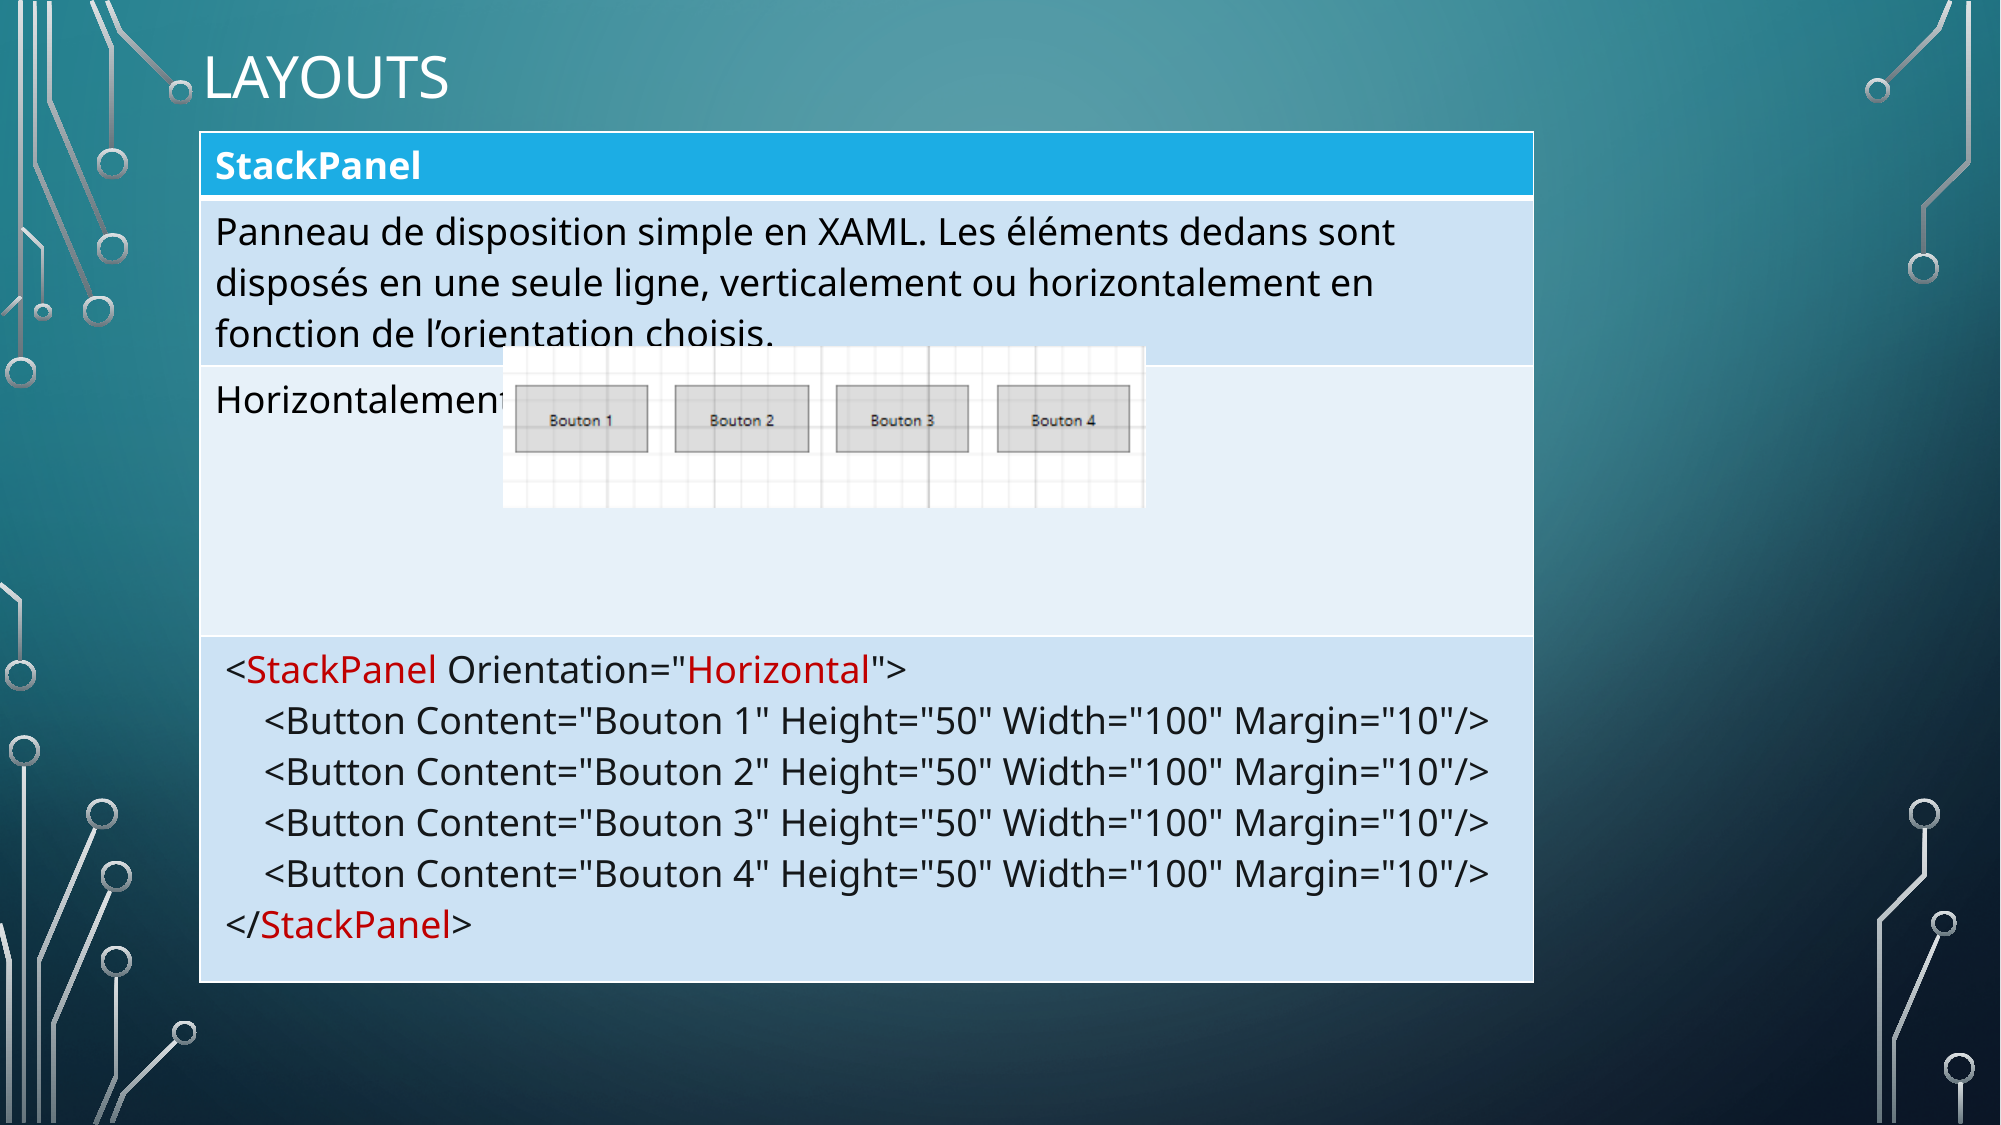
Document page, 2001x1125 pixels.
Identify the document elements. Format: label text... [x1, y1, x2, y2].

table_header StackPanel [201, 133, 1533, 195]
picture [502, 346, 1146, 508]
table_cell Panneau de disposition simple en XAML. Les éléments dedans sont disposés en une seule ligne, verticalement ou horizontalement en fonction de l’orientation choisis. [201, 201, 1533, 365]
table_cell Horizontalement: [201, 367, 1533, 635]
title Layouts [187, 26, 1813, 132]
table_cell <StackPanel Orientation="Horizontal"> <Button Content="Bouton 1" Height="50" Width="100" Margin="10"/> <Button Content="Bouton 2" Height="50" Width="100" Margin="10"/> <Button Content="Bouton 3" Height="50" Width="100" Margin="10"/> <Button Content="Bouton 4" Height="50" Width="100" Margin="10"/> </StackPanel> [201, 637, 1533, 981]
